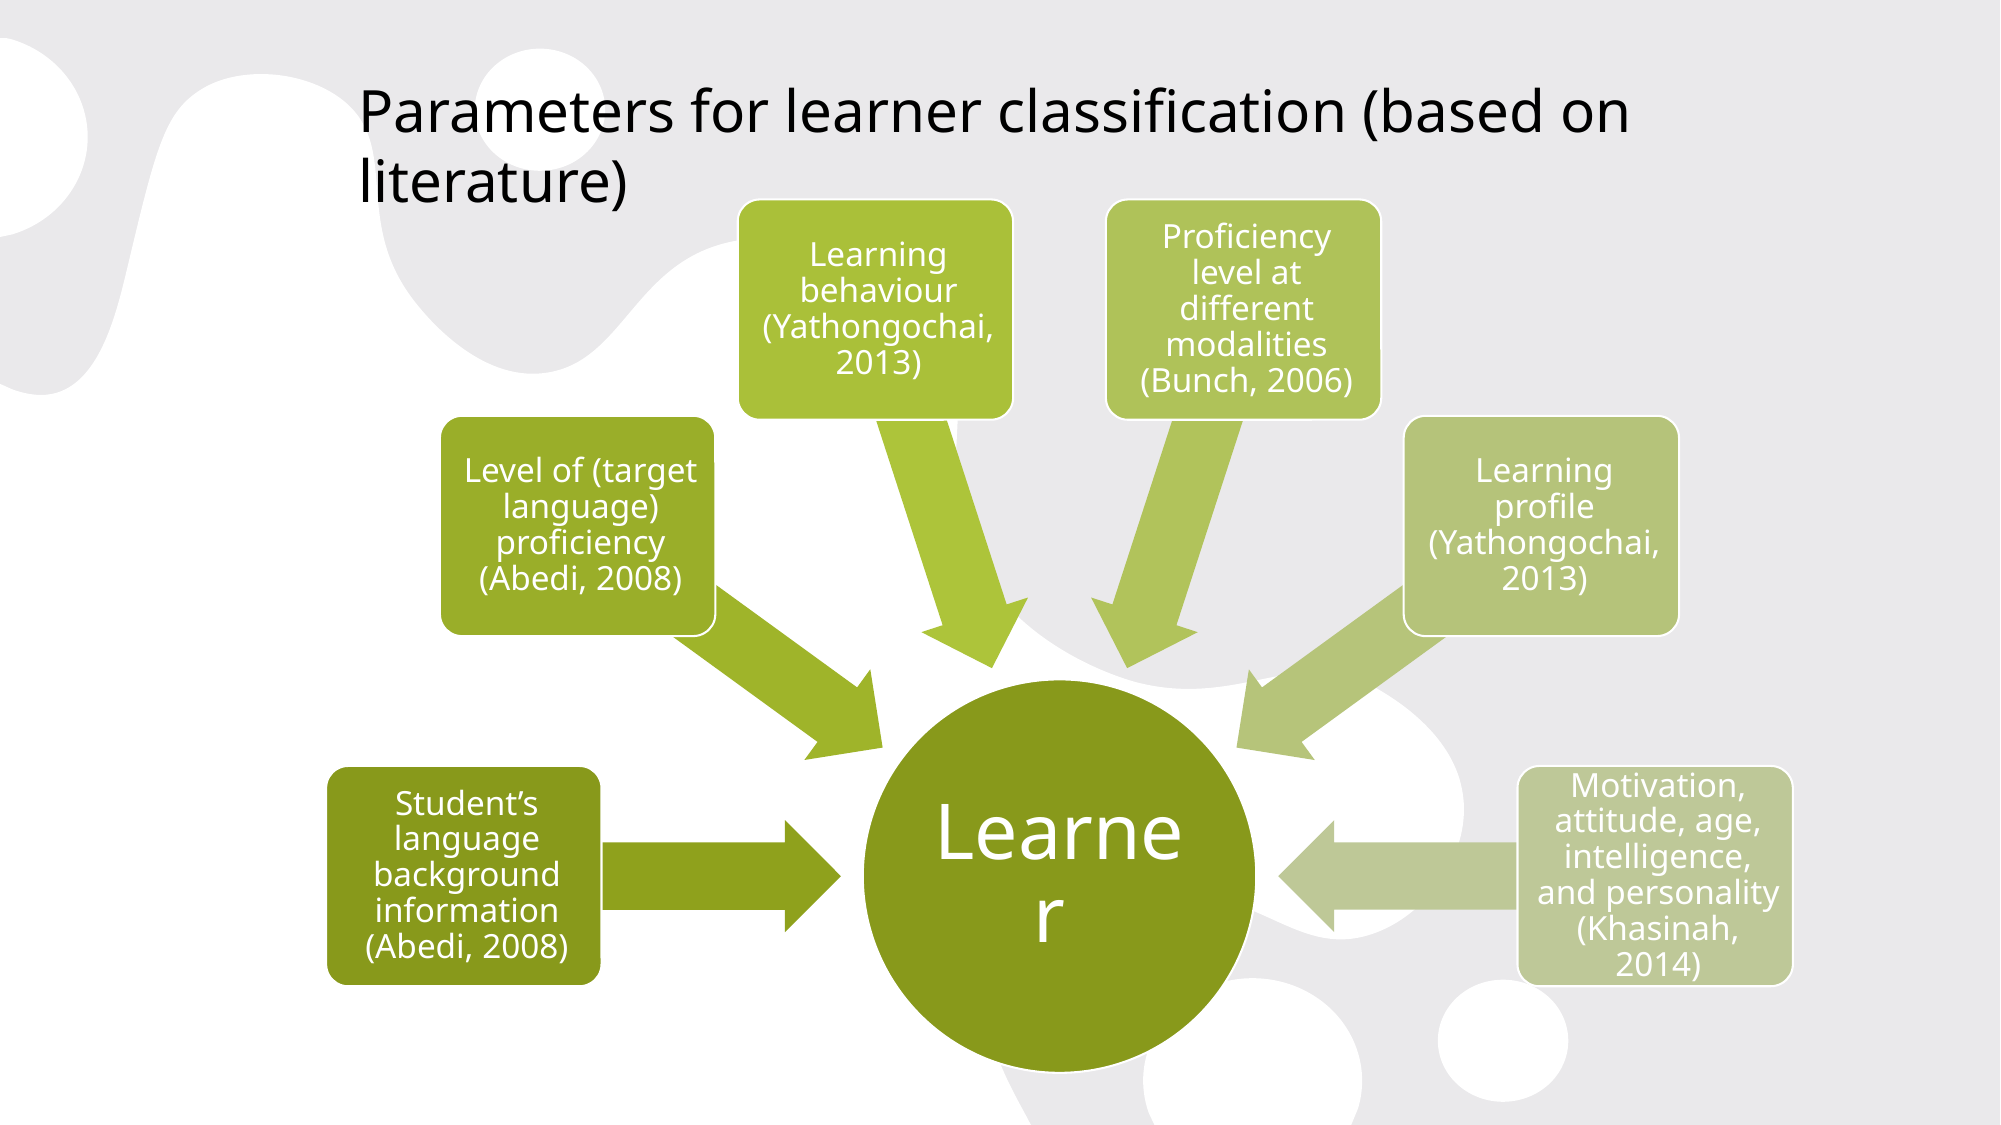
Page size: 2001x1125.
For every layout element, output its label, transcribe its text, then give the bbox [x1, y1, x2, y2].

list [230, 199, 1889, 1074]
text_box Parameters for learner classification (based on literature) [343, 66, 1889, 199]
